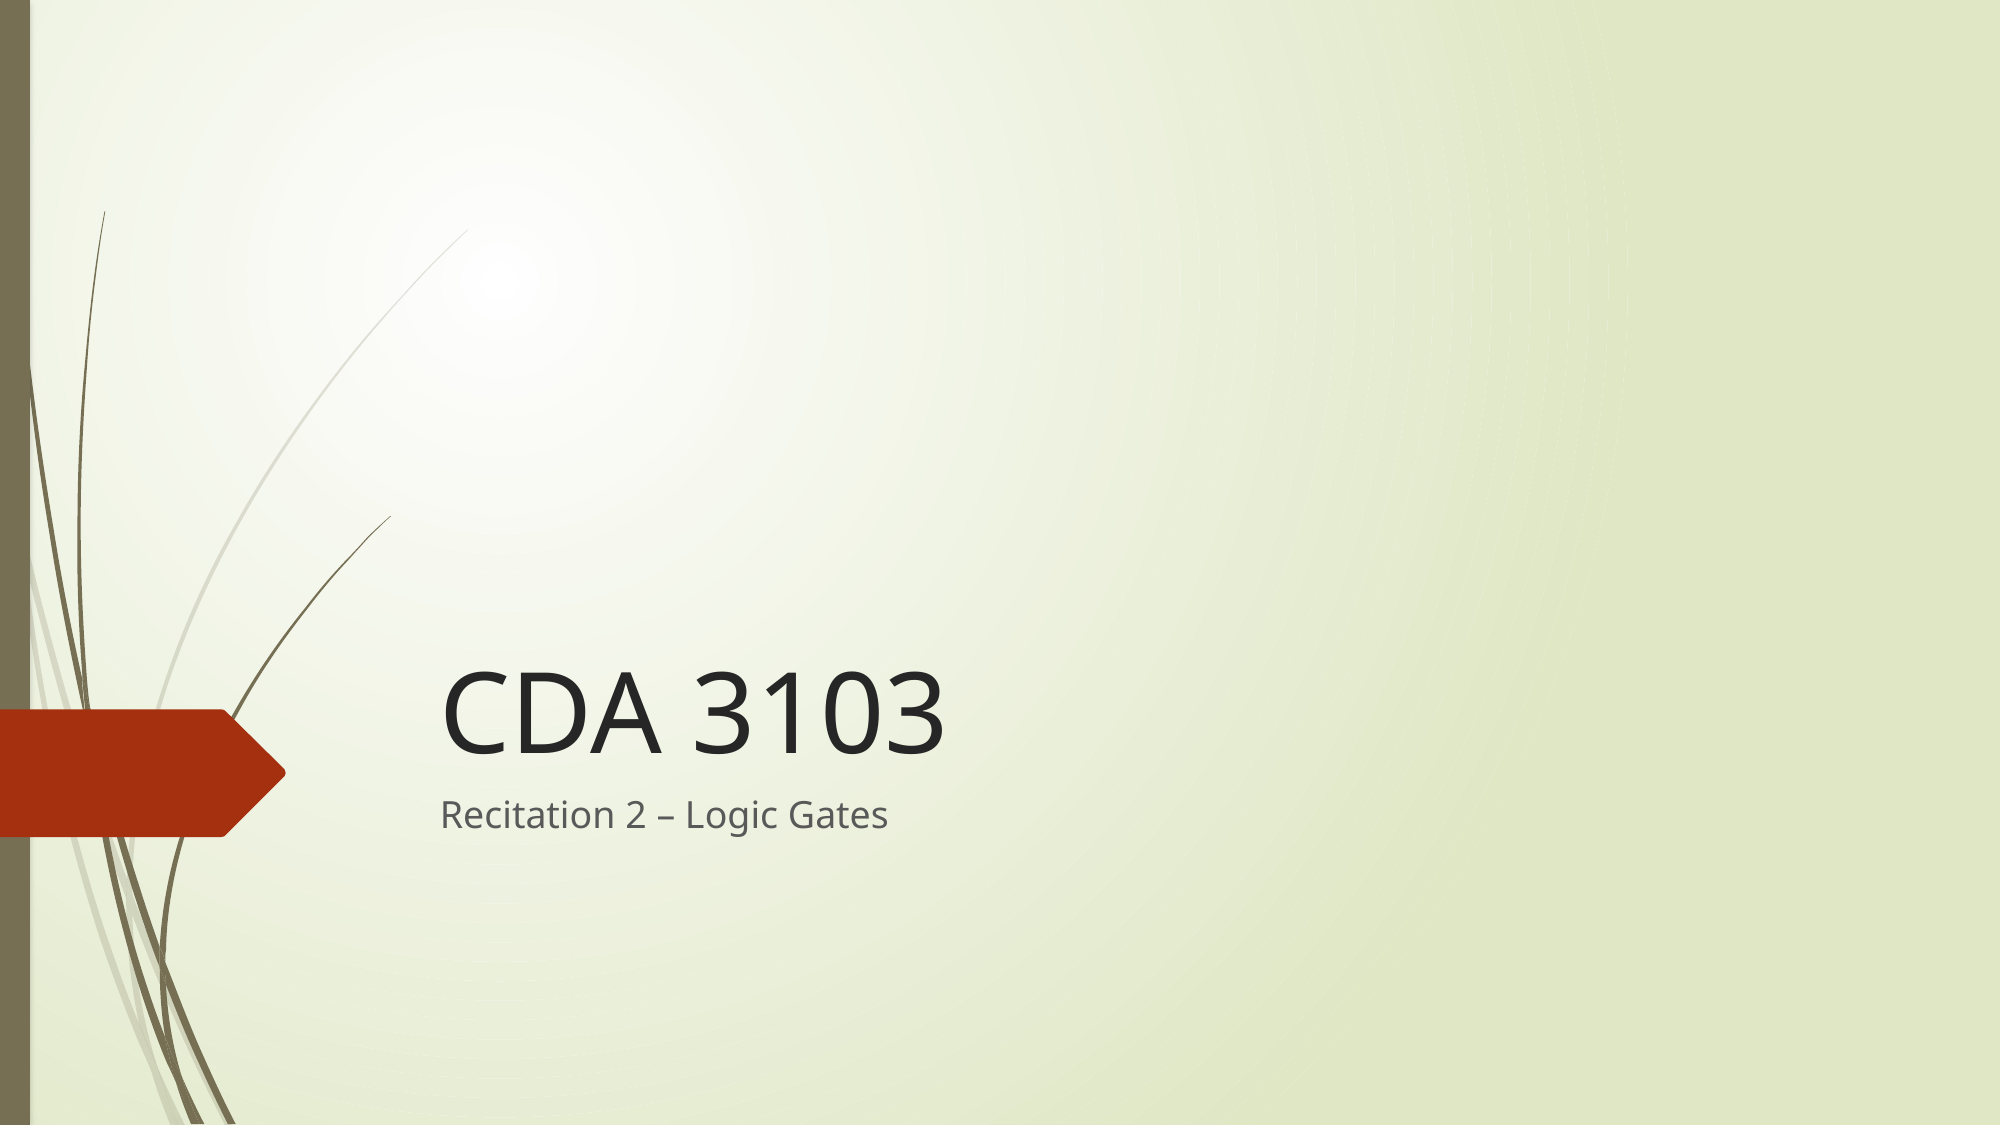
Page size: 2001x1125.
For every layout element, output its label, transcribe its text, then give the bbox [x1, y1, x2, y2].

title CDA 3103 [424, 412, 1888, 783]
subtitle Recitation 2 – Logic Gates [424, 783, 1888, 969]
